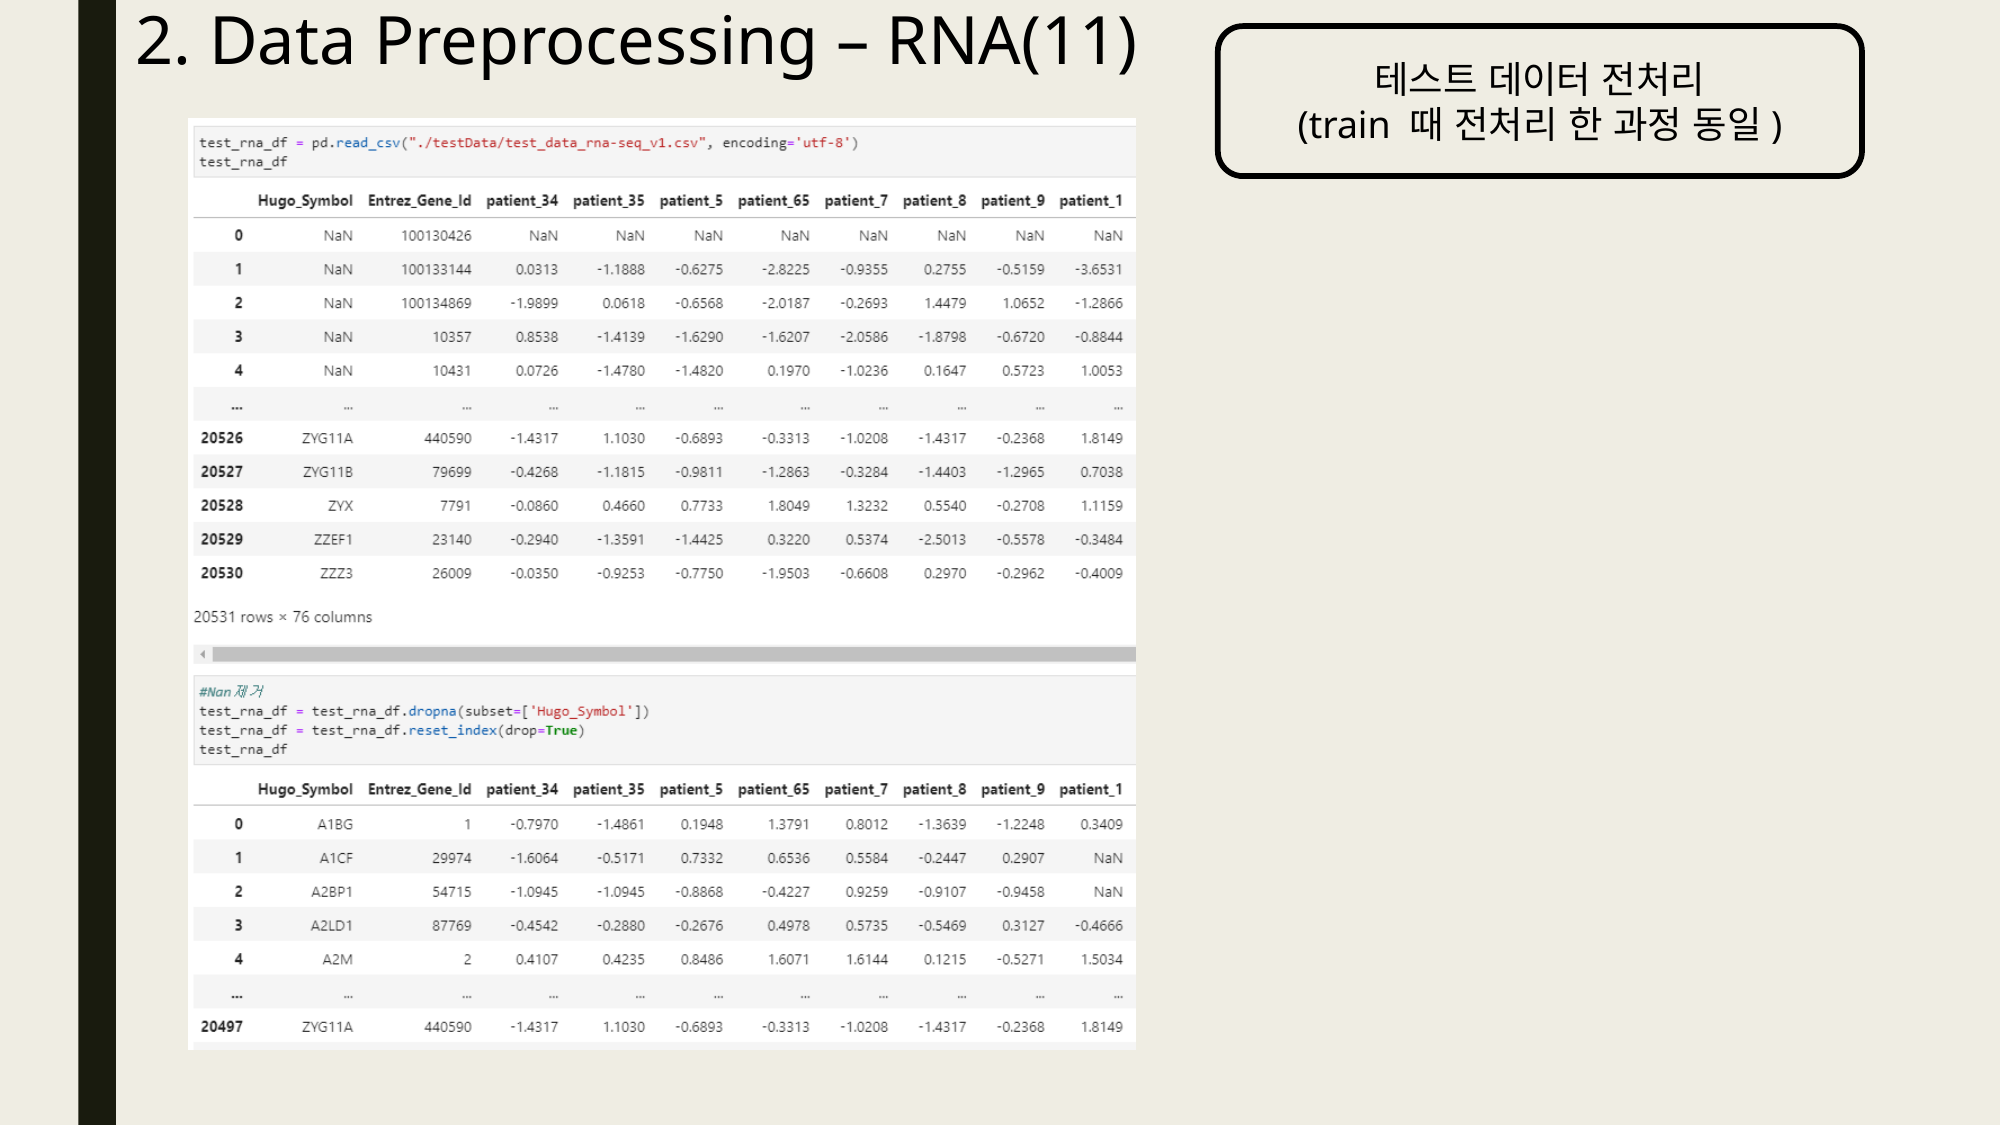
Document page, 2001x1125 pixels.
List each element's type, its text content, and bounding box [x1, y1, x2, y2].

text_box 2. Data Preprocessing – RNA(11) [117, 0, 1158, 119]
picture [188, 118, 1136, 1050]
text_box 테스트 데이터 전처리 (train 때 전처리 한 과정 동일) [1214, 23, 1865, 179]
